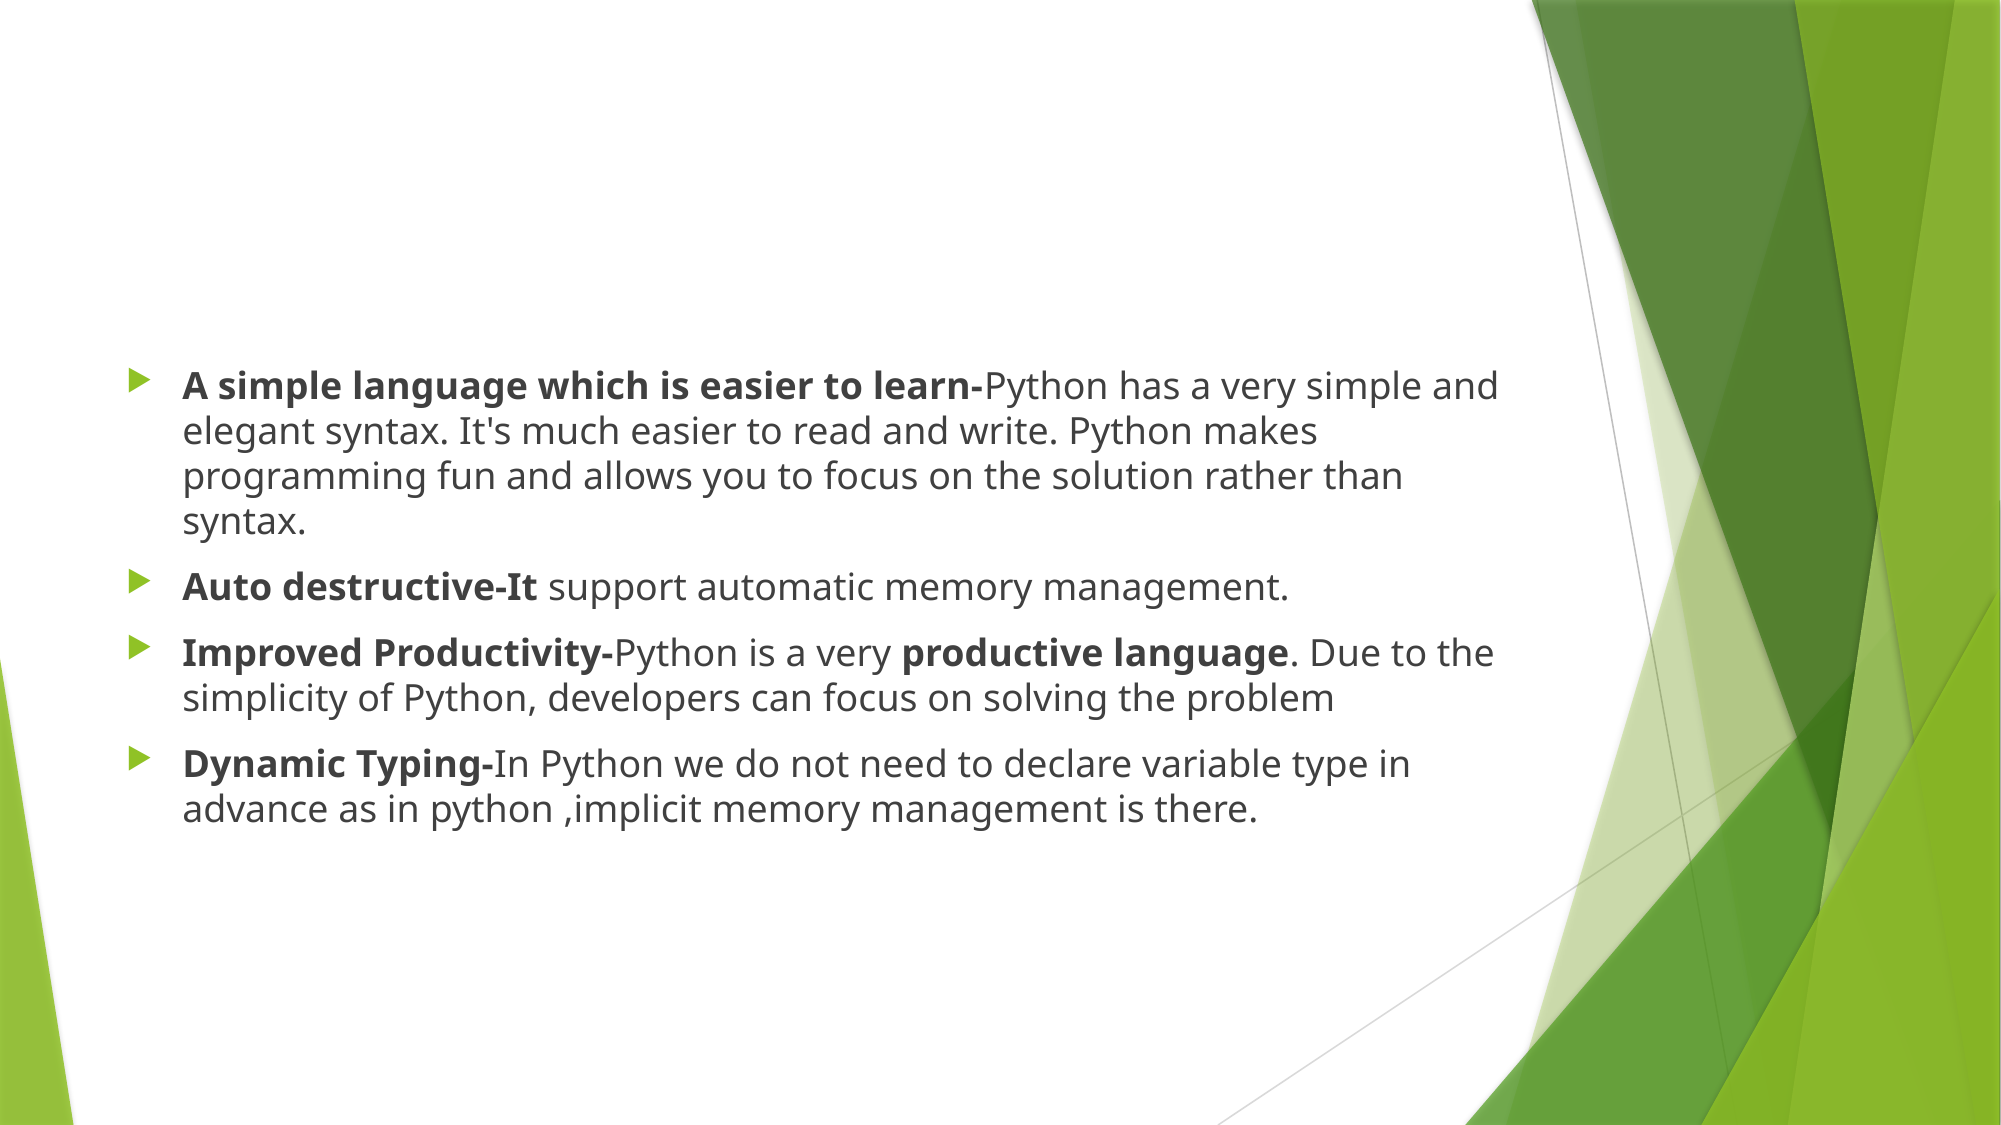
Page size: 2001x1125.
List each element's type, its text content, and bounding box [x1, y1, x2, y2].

list A simple language which is easier to learn-Python has a very simple and elegant syntax. It's much easier to read and write. Python makes programming fun and allows you to focus on the solution rather than syntax. Auto destructive-It support automatic memory management. Improved Productivity-Python is a very productive language. Due to the simplicity of Python, developers can focus on solving the problem Dynamic Typing-In Python we do not need to declare variable type in advance as in python ,implicit memory management is there. [111, 354, 1522, 992]
